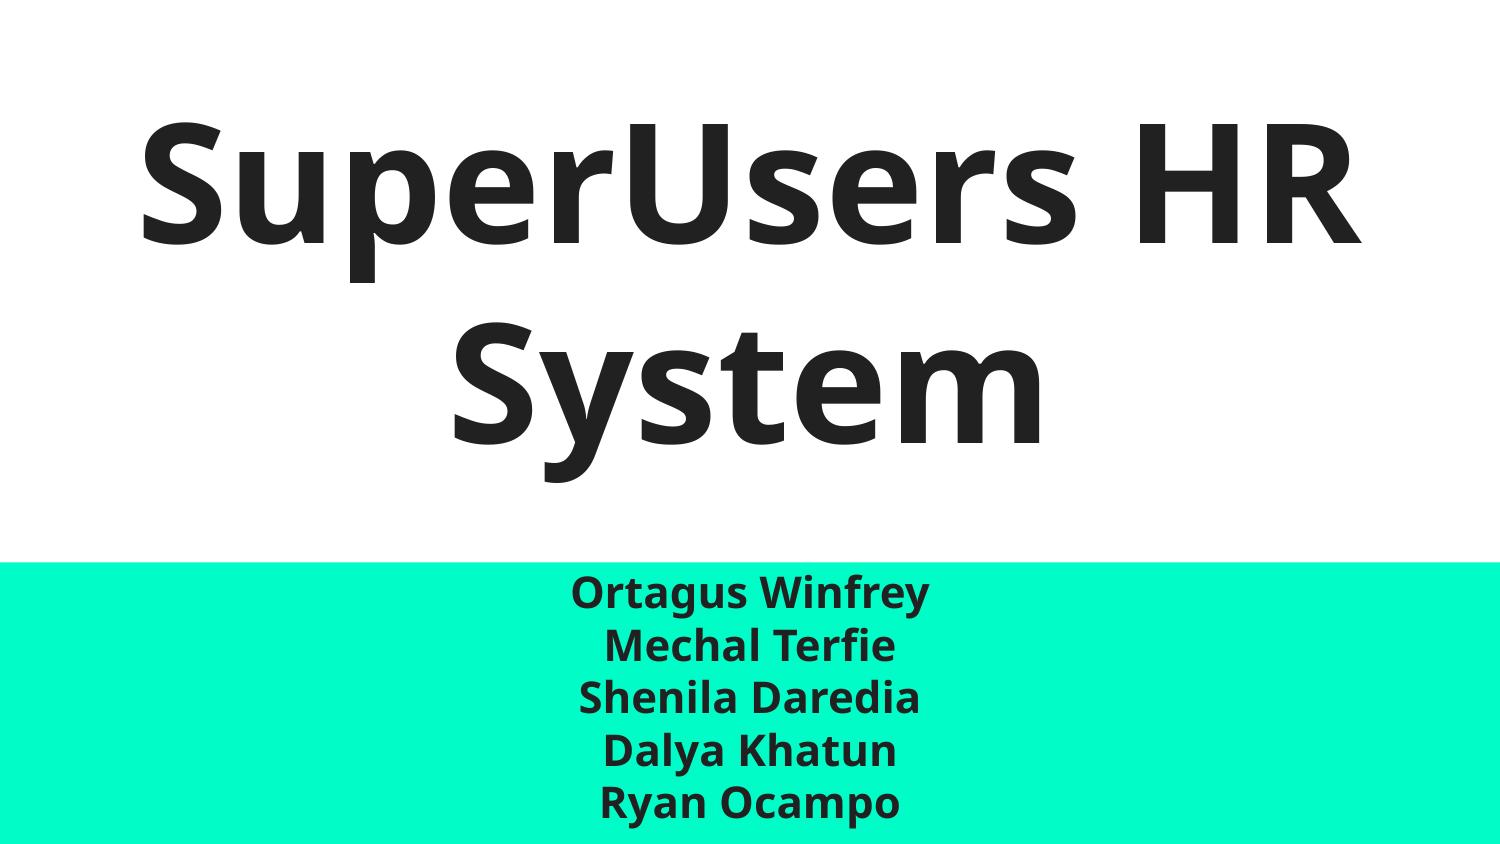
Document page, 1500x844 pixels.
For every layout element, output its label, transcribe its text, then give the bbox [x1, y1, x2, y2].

title SuperUsers HR System [51, 56, 1449, 498]
subtitle Ortagus Winfrey Mechal Terfie Shenila Daredia Dalya Khatun Ryan Ocampo [51, 638, 1449, 755]
